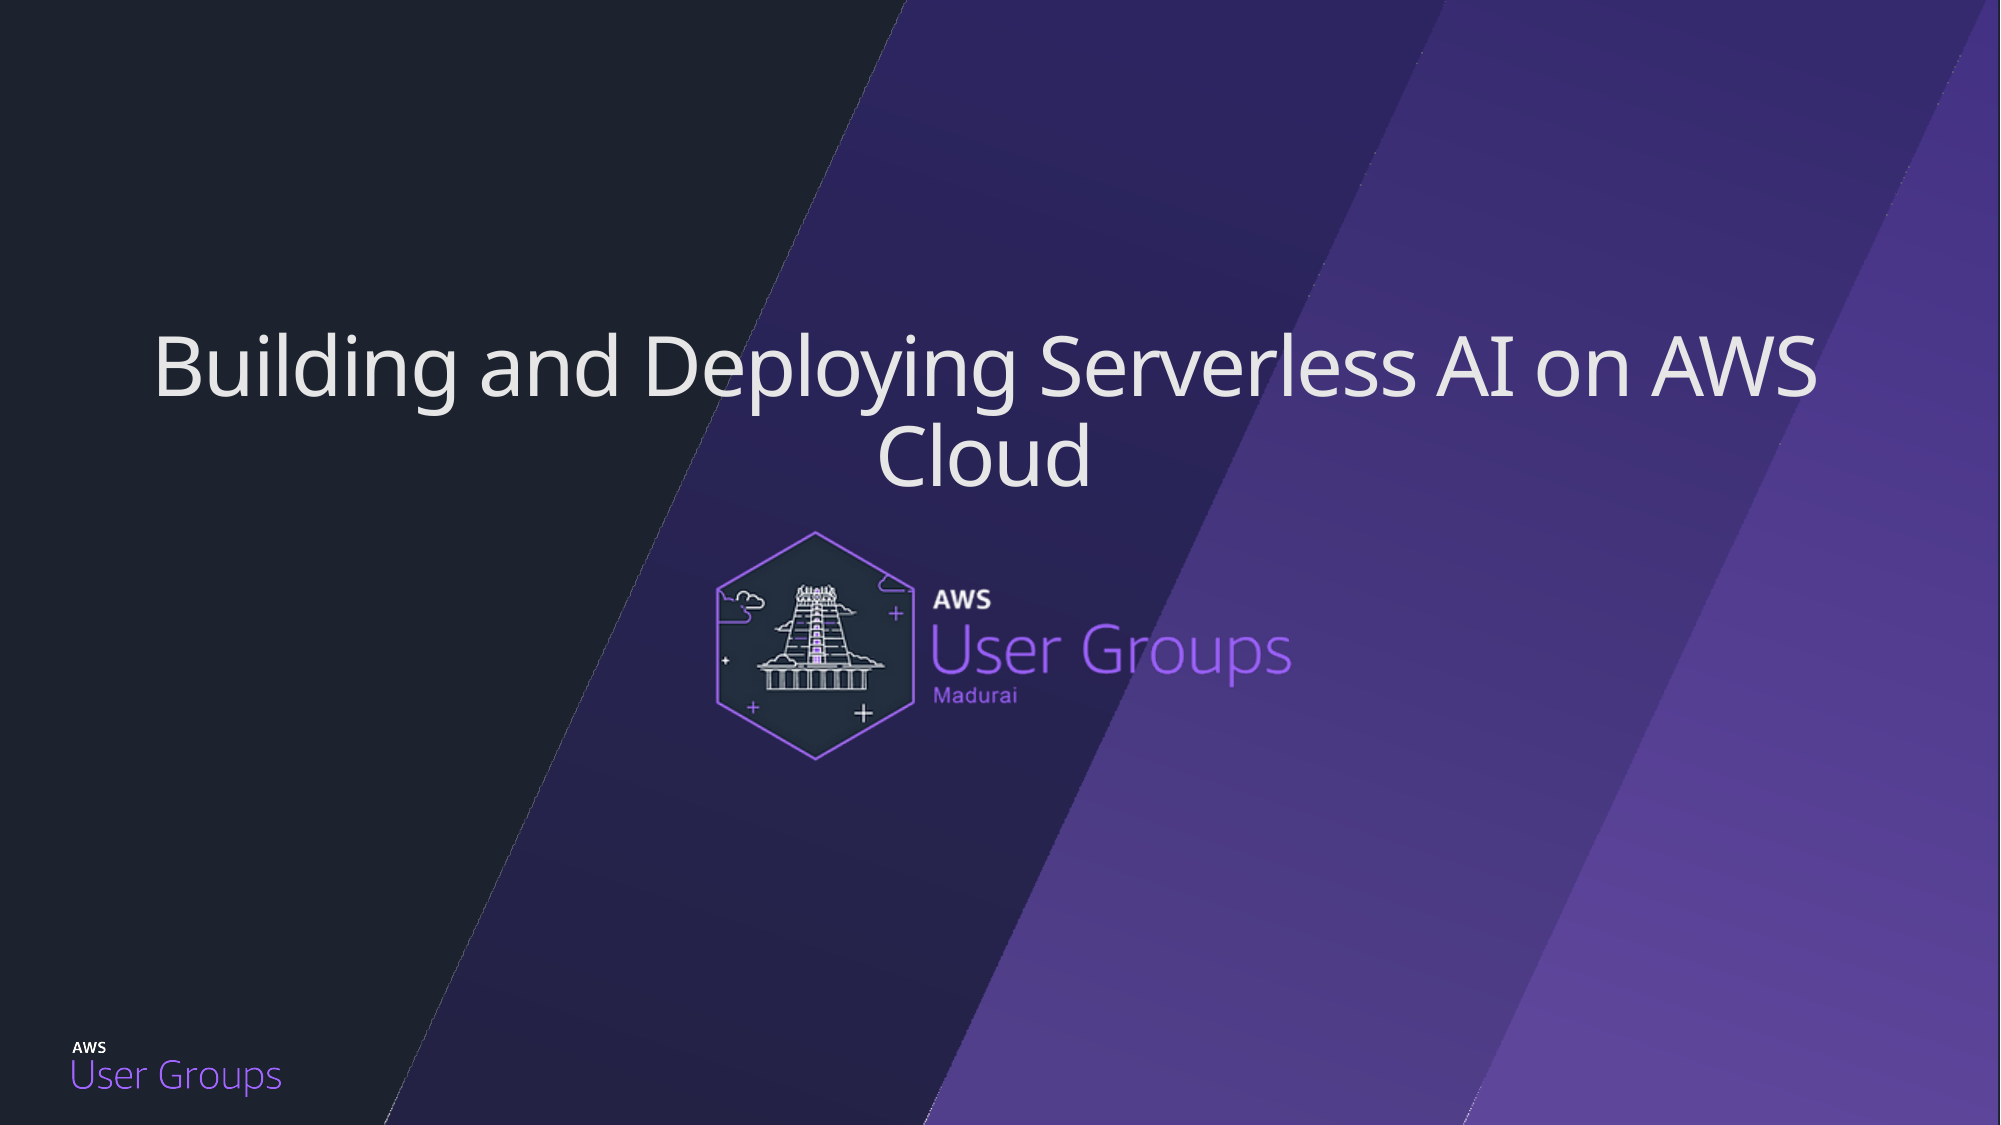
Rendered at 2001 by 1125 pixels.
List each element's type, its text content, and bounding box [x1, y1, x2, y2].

picture [44, 1033, 306, 1124]
title Building and Deploying Serverless AI on AWS Cloud [95, 402, 1876, 529]
picture [384, 0, 1999, 1125]
